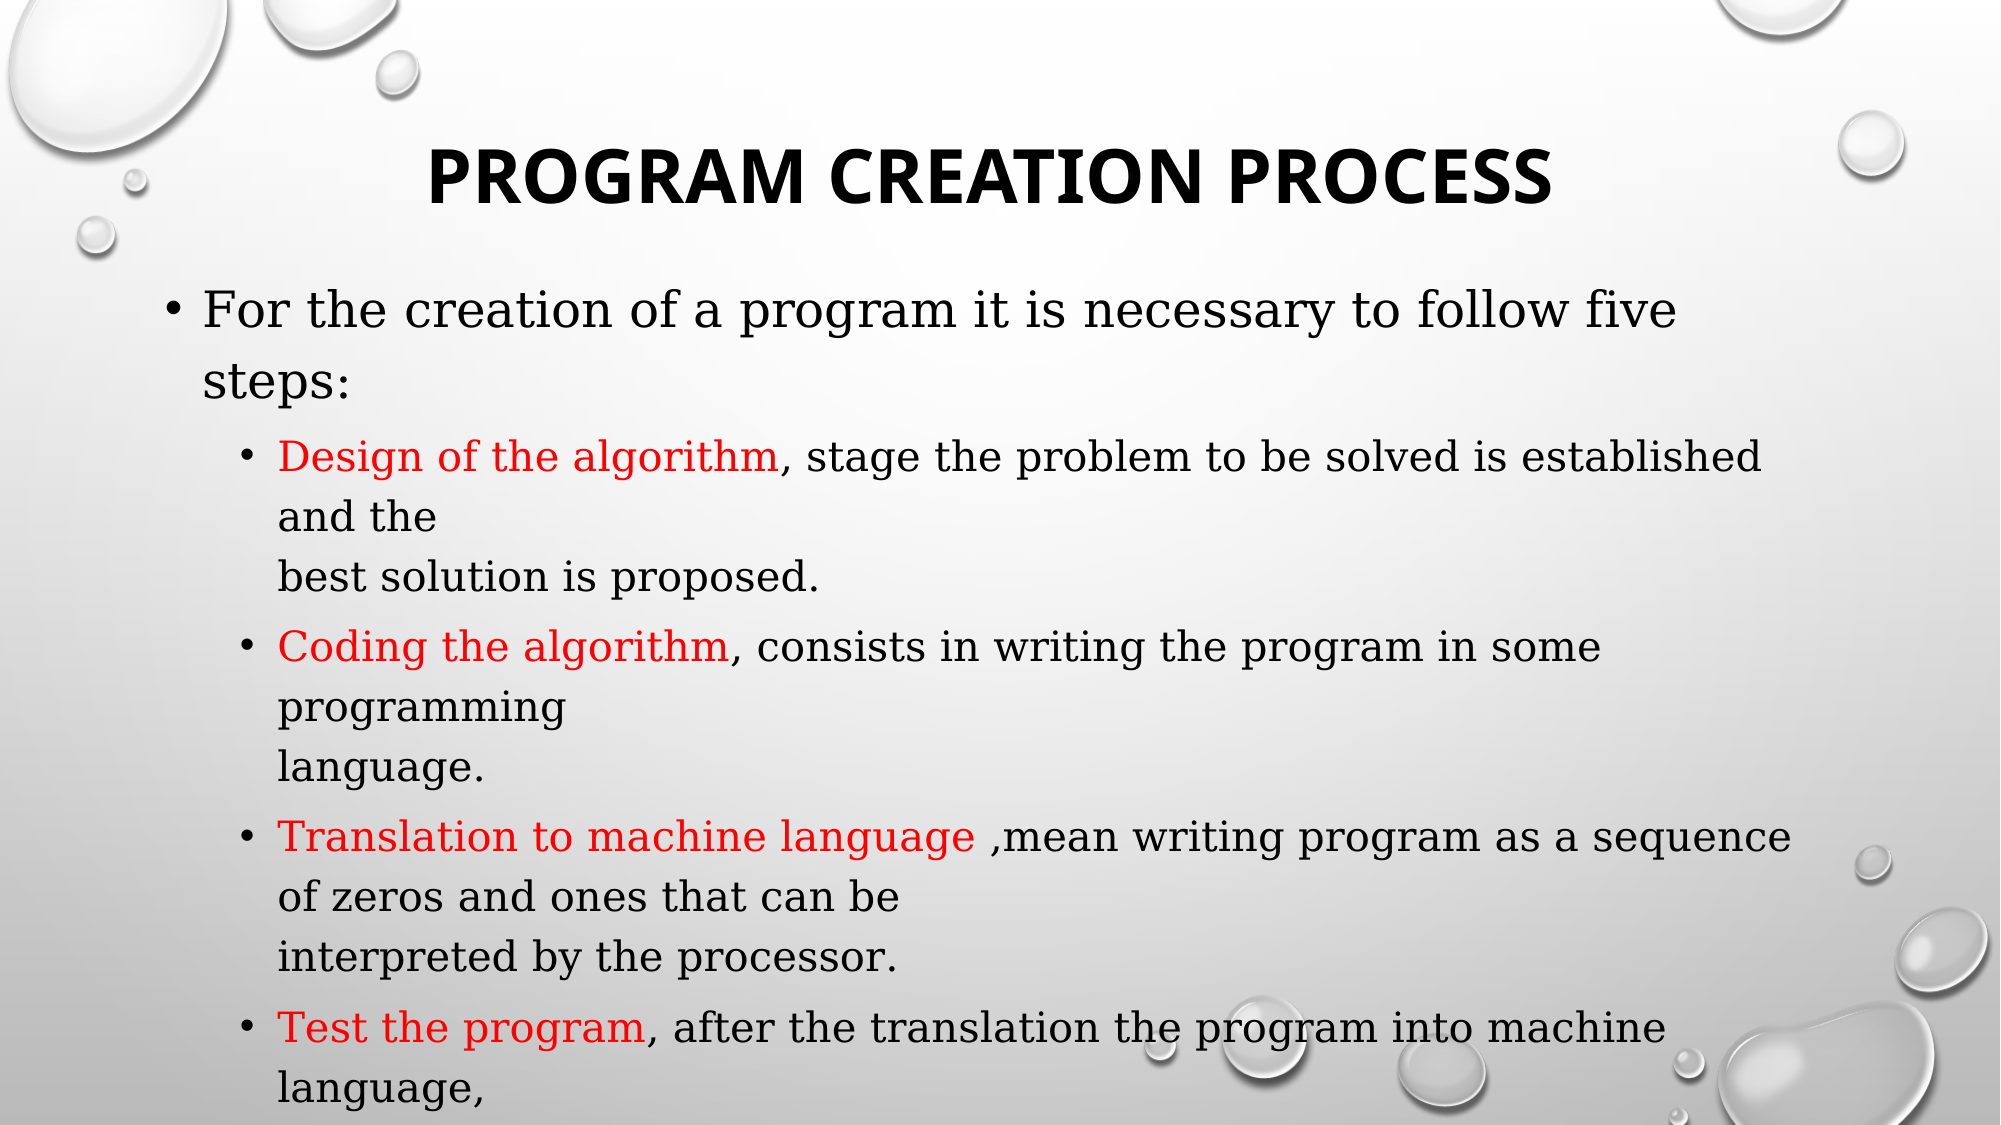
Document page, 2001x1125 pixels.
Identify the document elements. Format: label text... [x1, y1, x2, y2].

list For the creation of a program it is necessary to follow five steps: Design of the algorithm, stage the problem to be solved is established and the best solution is proposed. Coding the algorithm, consists in writing the program in some programming language. Translation to machine language ,mean writing program as a sequence of zeros and ones that can be interpreted by the processor. Test the program, after the translation the program into machine language, execute the program in the computer machine. The last stage is the elimination of detected faults on the program on the test stage. [149, 257, 1850, 1075]
picture [0, 0, 2000, 1125]
title Program creation process [149, 101, 1851, 258]
